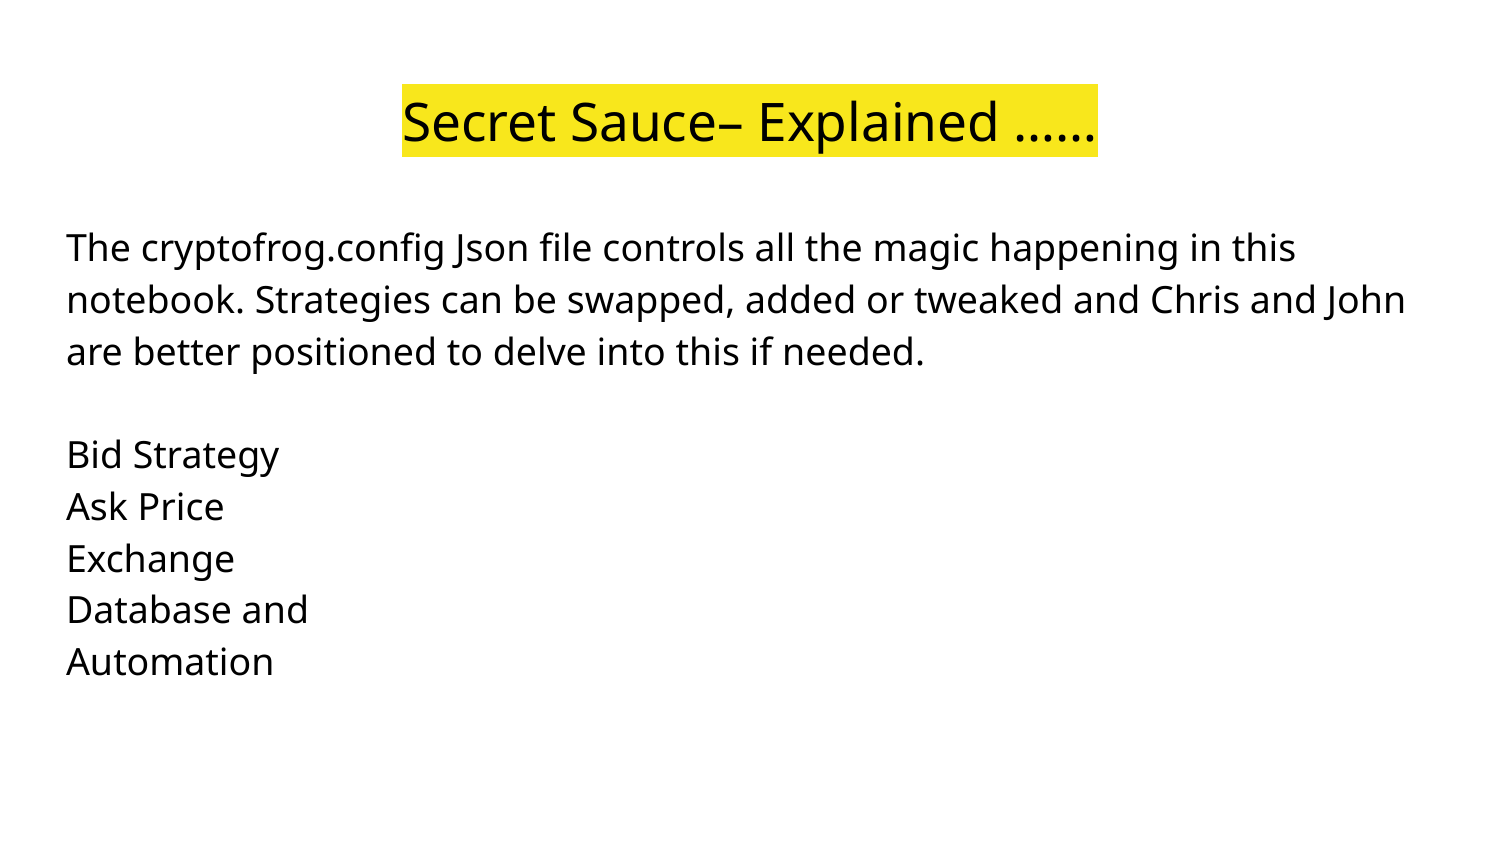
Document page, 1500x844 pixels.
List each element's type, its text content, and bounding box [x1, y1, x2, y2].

list The cryptofrog.config Json file controls all the magic happening in this notebook. Strategies can be swapped, added or tweaked and Chris and John are better positioned to delve into this if needed. Bid Strategy Ask Price Exchange Database and Automation [51, 202, 1449, 750]
title Secret Sauce– Explained …… [51, 72, 1449, 167]
